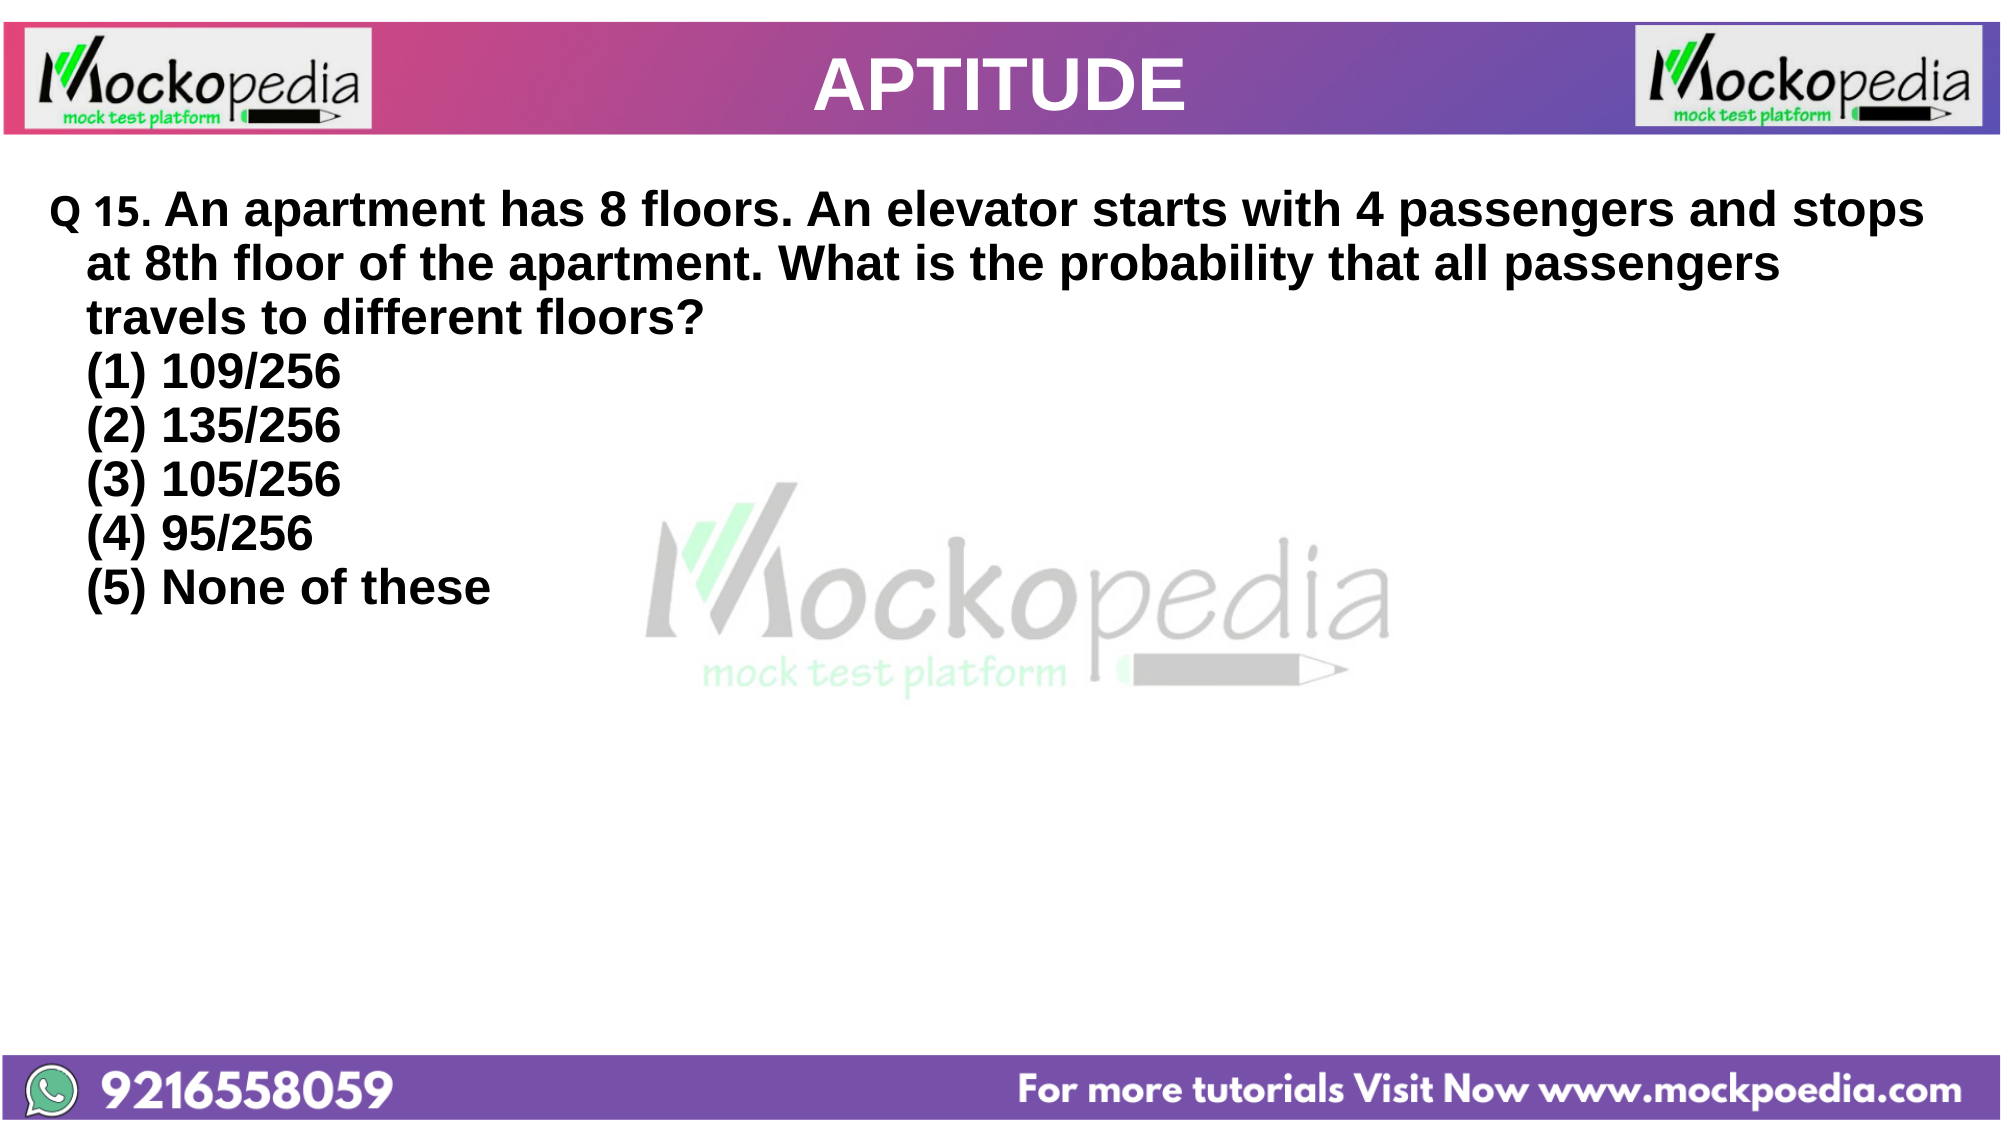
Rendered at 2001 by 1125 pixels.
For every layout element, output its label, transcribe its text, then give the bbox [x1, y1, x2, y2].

picture [0, 0, 2001, 1125]
list Q 15. An apartment has 8 floors. An elevator starts with 4 passengers and stops at 8th floor of the apartment. What is the probability that all passengers travels to different floors? (1) 109/256 (2) 135/256 (3) 105/256 (4) 95/256 (5) None of these [33, 175, 1959, 1053]
title APTITUDE [41, 31, 1959, 142]
